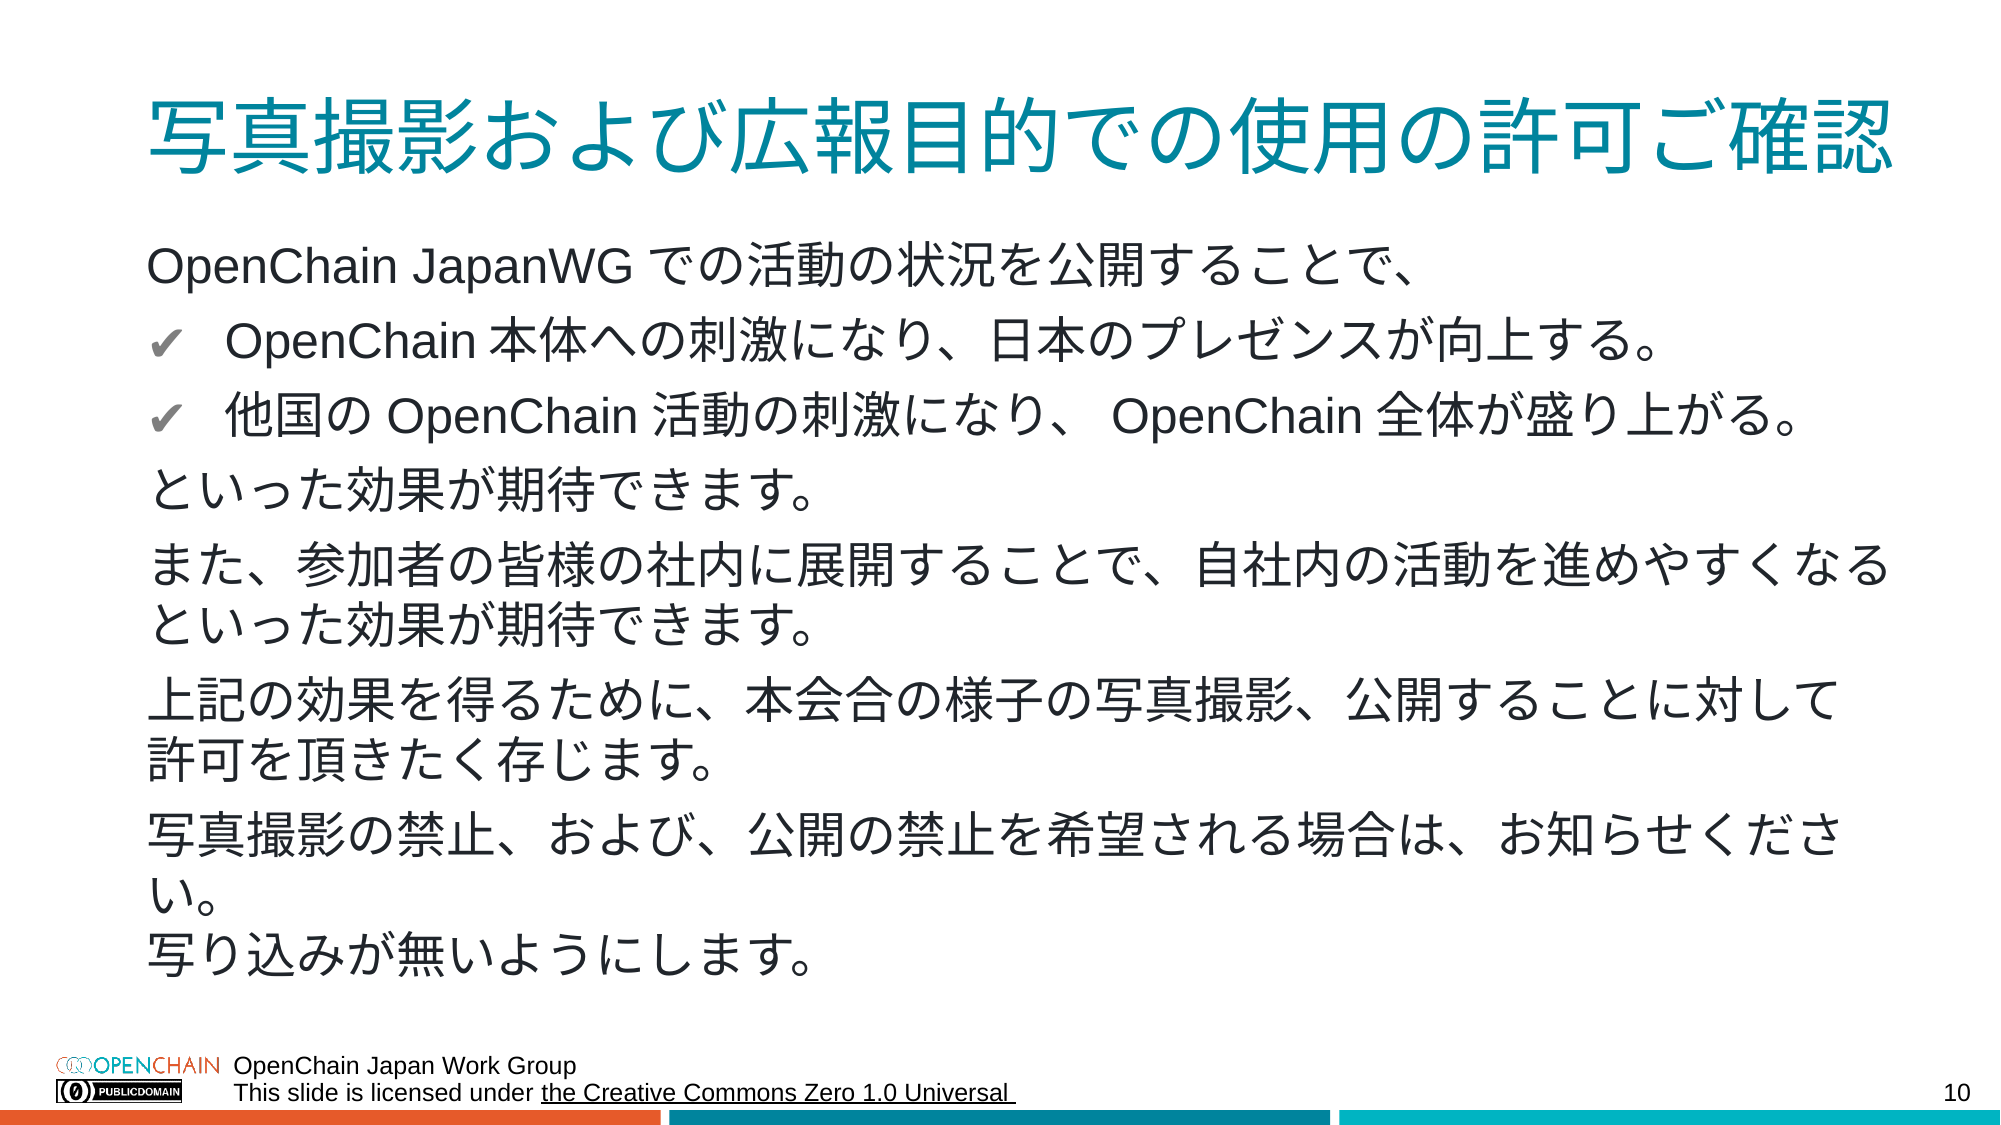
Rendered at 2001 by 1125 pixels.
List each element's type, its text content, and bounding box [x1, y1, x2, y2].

picture [56, 1056, 218, 1074]
slide_number 10 [1536, 1079, 1987, 1103]
title 写真撮影および広報目的での使用の許可ご確認 [146, 87, 1915, 193]
list OpenChain JapanWGでの活動の状況を公開することで、 OpenChain本体への刺激になり、日本のプレゼンスが向上する。 他国のOpenChain活動の刺激になり、OpenChain全体が盛り上がる。 といった効果が期待できます。 また、参加者の皆様の社内に展開することで、自社内の活動を進めやすくなるといった効果が期待できます。 上記の効果を得るために、本会合の様子の写真撮影、公開することに対して 許可を頂きたく存じます。 写真撮影の禁止、および、公開の禁止を希望される場合は、お知らせください。 写り込みが無いようにします。 [146, 233, 1915, 1033]
footer OpenChain Japan Work Group [218, 1053, 690, 1077]
picture [56, 1079, 182, 1103]
